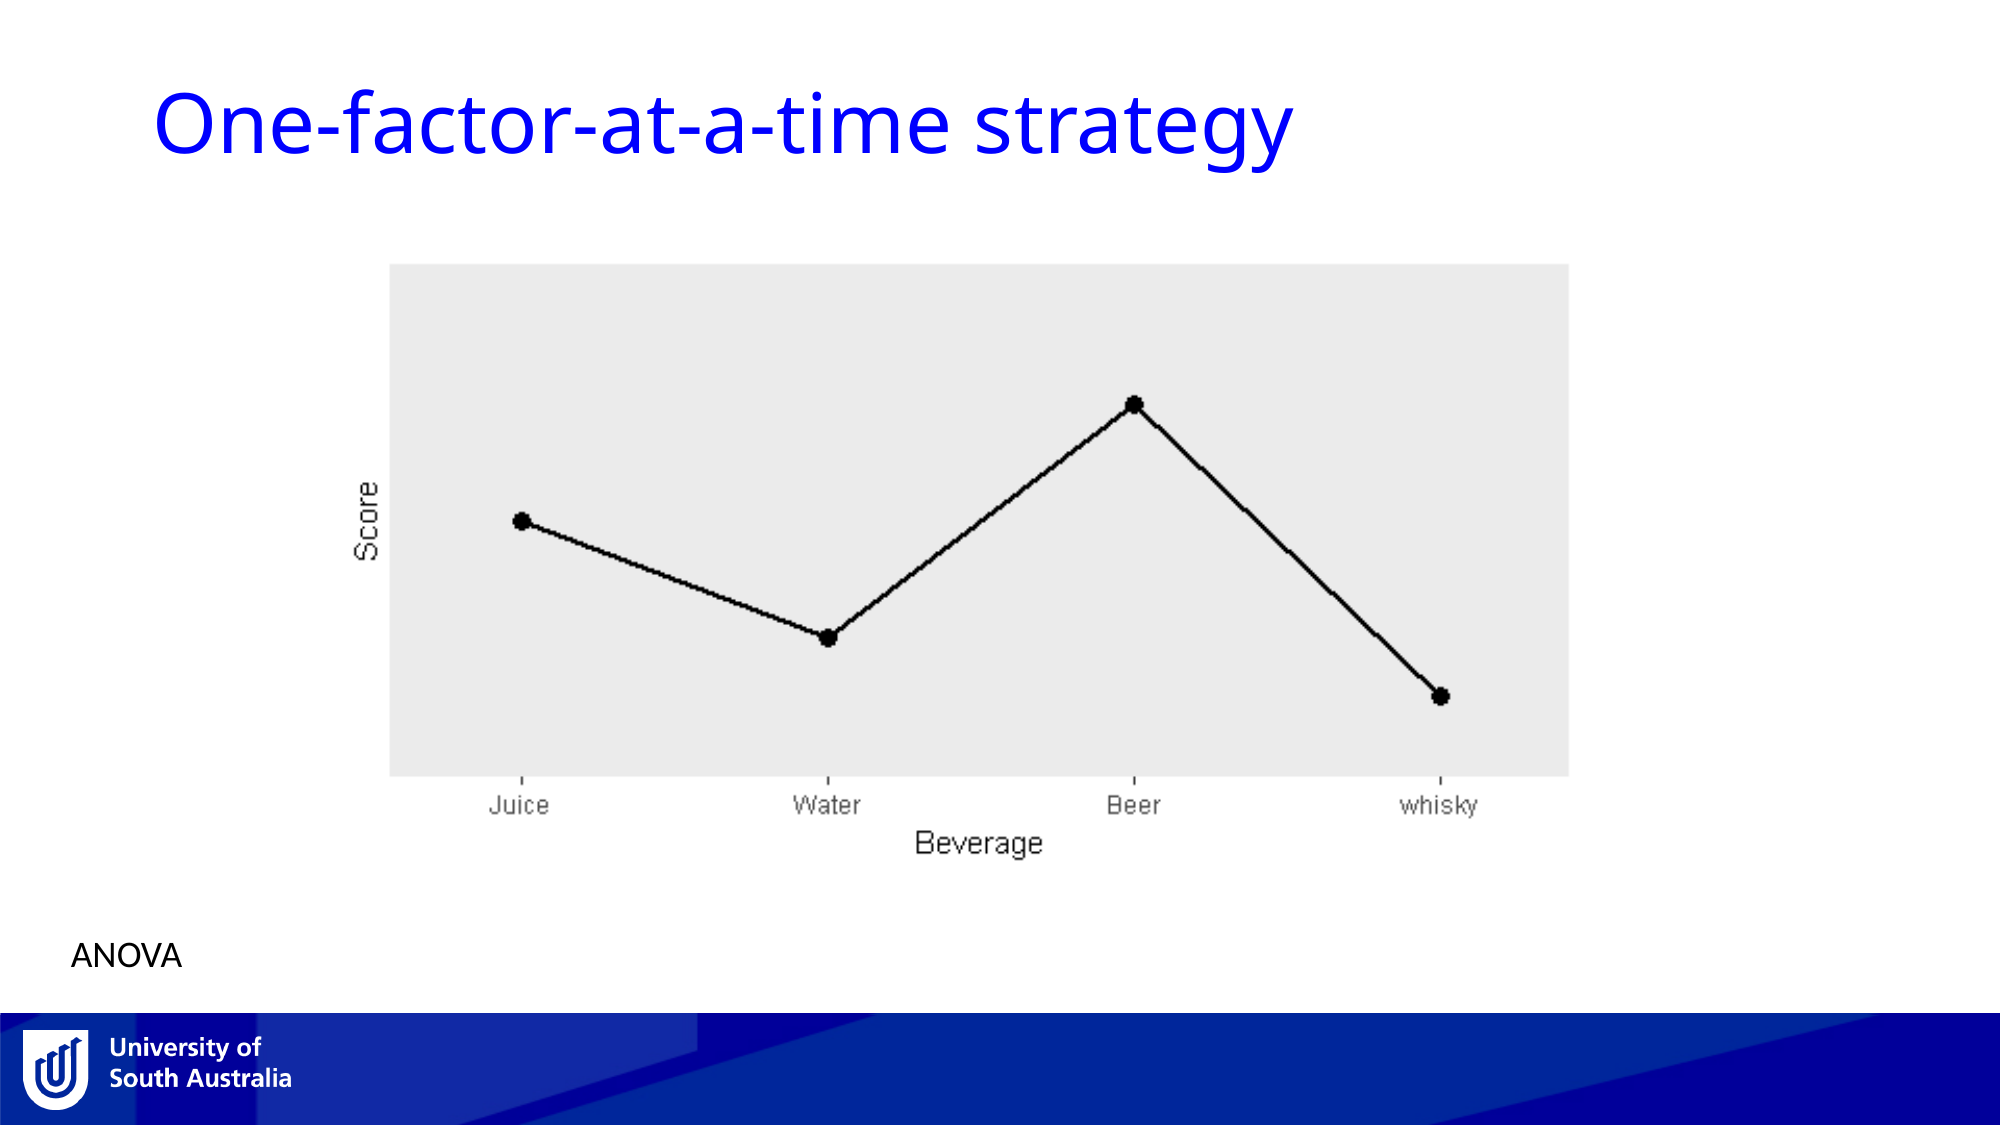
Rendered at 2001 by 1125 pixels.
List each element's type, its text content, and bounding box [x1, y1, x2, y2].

picture [0, 1013, 2000, 1125]
title One-factor-at-a-time strategy [137, 59, 1863, 194]
picture [336, 250, 1586, 875]
text_box ANOVA [55, 923, 577, 983]
